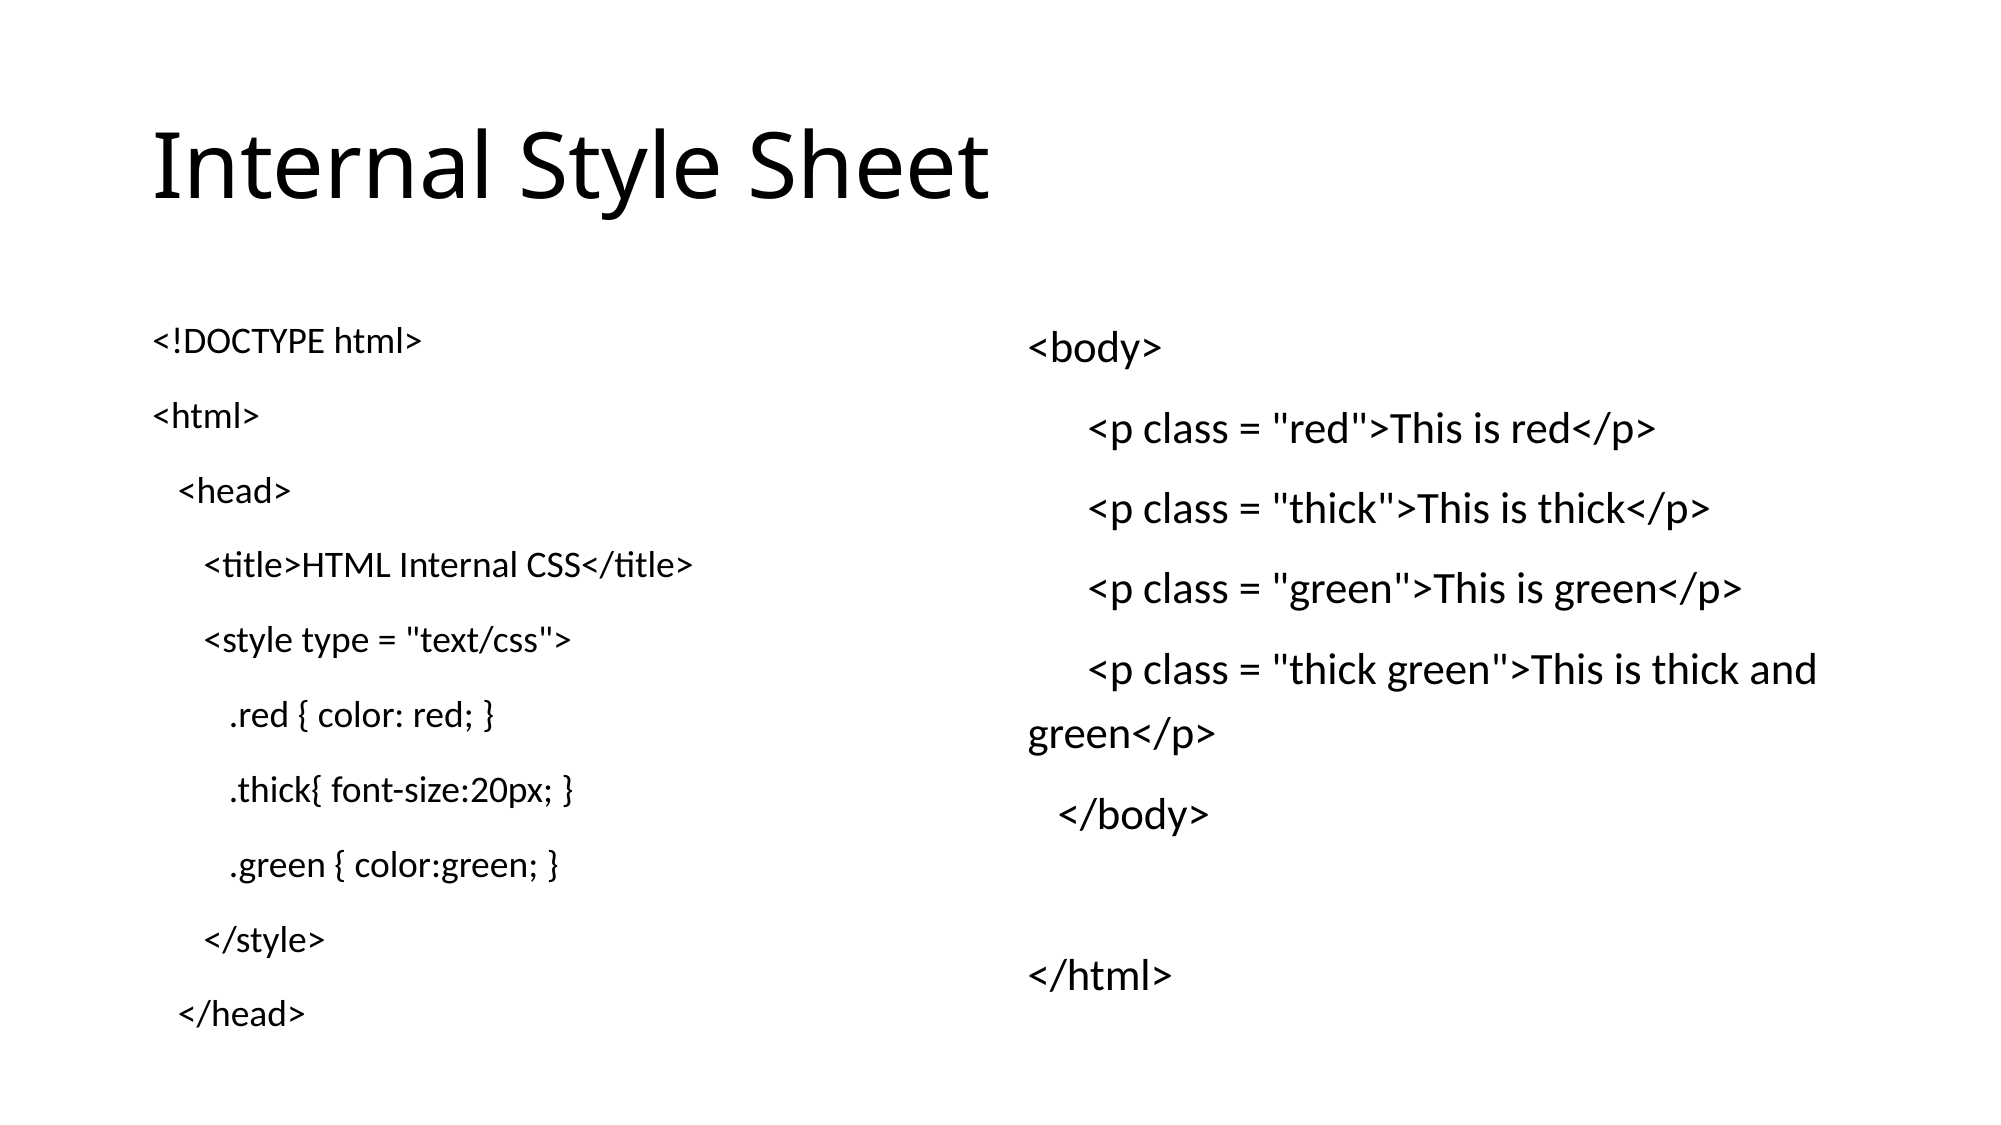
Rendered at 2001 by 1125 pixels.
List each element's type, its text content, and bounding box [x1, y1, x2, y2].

title Internal Style Sheet [137, 59, 1863, 278]
list <!DOCTYPE html> <html> <head> <title>HTML Internal CSS</title> <style type = "text/css"> .red { color: red; } .thick{ font-size:20px; } .green { color:green; } </style> </head> [137, 299, 988, 1014]
list <body> <p class = "red">This is red</p> <p class = "thick">This is thick</p> <p class = "green">This is green</p> <p class = "thick green">This is thick and green</p> </body> </html> [1012, 299, 1863, 1014]
